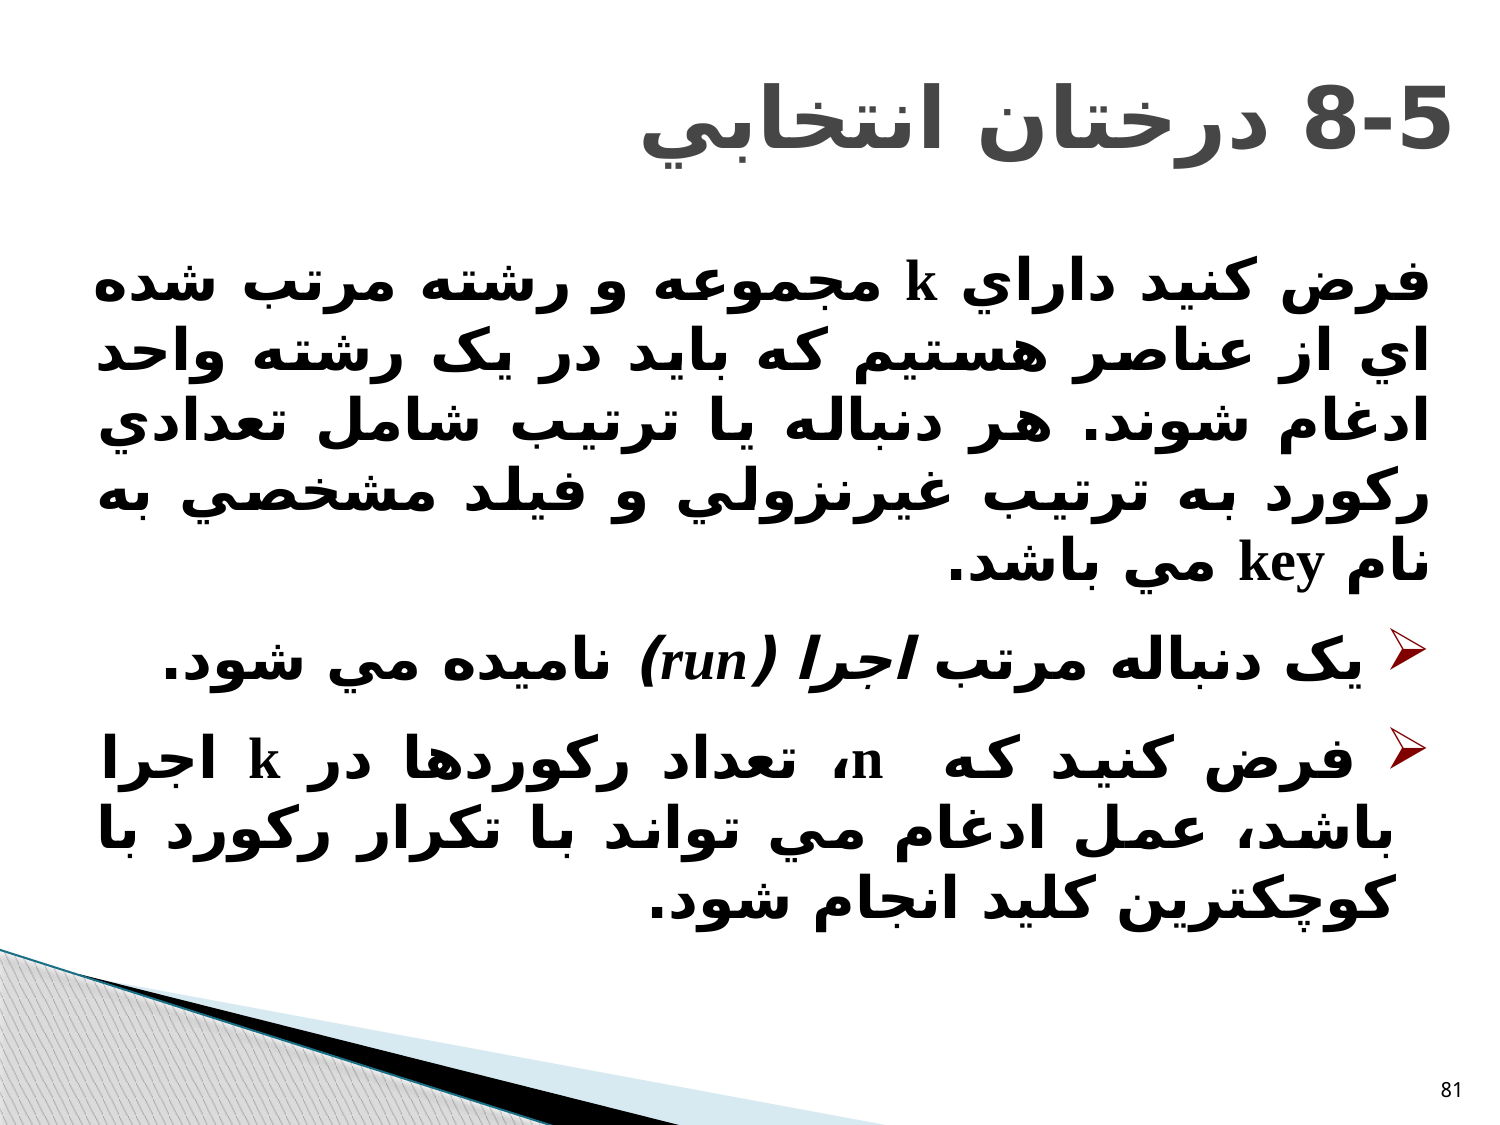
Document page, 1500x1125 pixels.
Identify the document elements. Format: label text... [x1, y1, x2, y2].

slide_number 81 [1418, 1051, 1479, 1112]
title 8-5 درختان انتخابي [29, 45, 1471, 185]
text_box فرض کنيد داراي k مجموعه و رشته مرتب شده اي از عناصر هستيم که بايد در يک رشته واحد ادغام شوند. هر دنباله يا ترتيب شامل تعدادي رکورد به ترتيب غيرنزولي و فيلد مشخصي به نام key مي باشد. يک دنباله مرتب اجرا (run) ناميده مي شود. فرض کنيد که n، تعداد رکوردها در k اجرا باشد، عمل ادغام مي تواند با تکرار رکورد با کوچکترين کليد انجام شود. [76, 234, 1447, 938]
